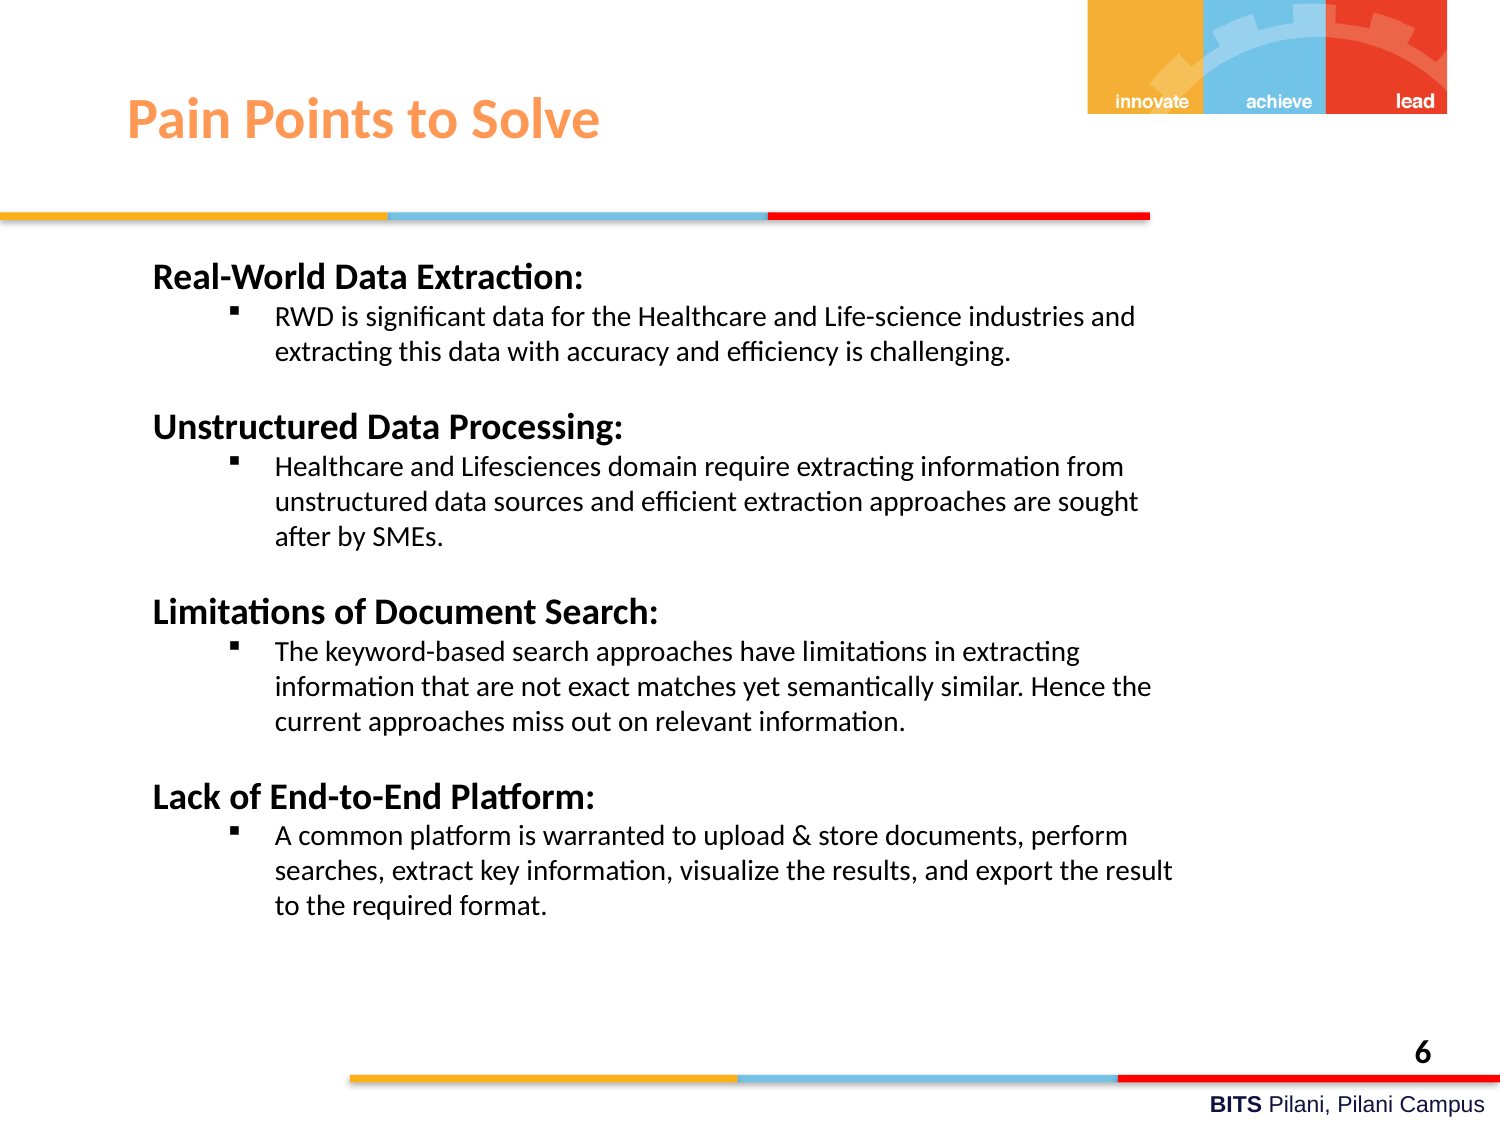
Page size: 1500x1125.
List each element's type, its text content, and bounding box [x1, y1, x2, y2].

list [112, 262, 1475, 1005]
title Pain Points to Solve [112, 45, 1069, 185]
slide_number 6 [1399, 1023, 1500, 1072]
picture [1087, 0, 1448, 114]
text_box Real-World Data Extraction: RWD is significant data for the Healthcare and Life-science industries and extracting this data with accuracy and efficiency is challenging. Unstructured Data Processing: Healthcare and Lifesciences domain require extracting information from unstructured data sources and efficient extraction approaches are sought after by SMEs. Limitations of Document Search: The keyword-based search approaches have limitations in extracting information that are not exact matches yet semantically similar. Hence the current approaches miss out on relevant information. Lack of End-to-End Platform: A common platform is warranted to upload & store documents, perform searches, extract key information, visualize the results, and export the result to the required format. [137, 244, 1201, 930]
